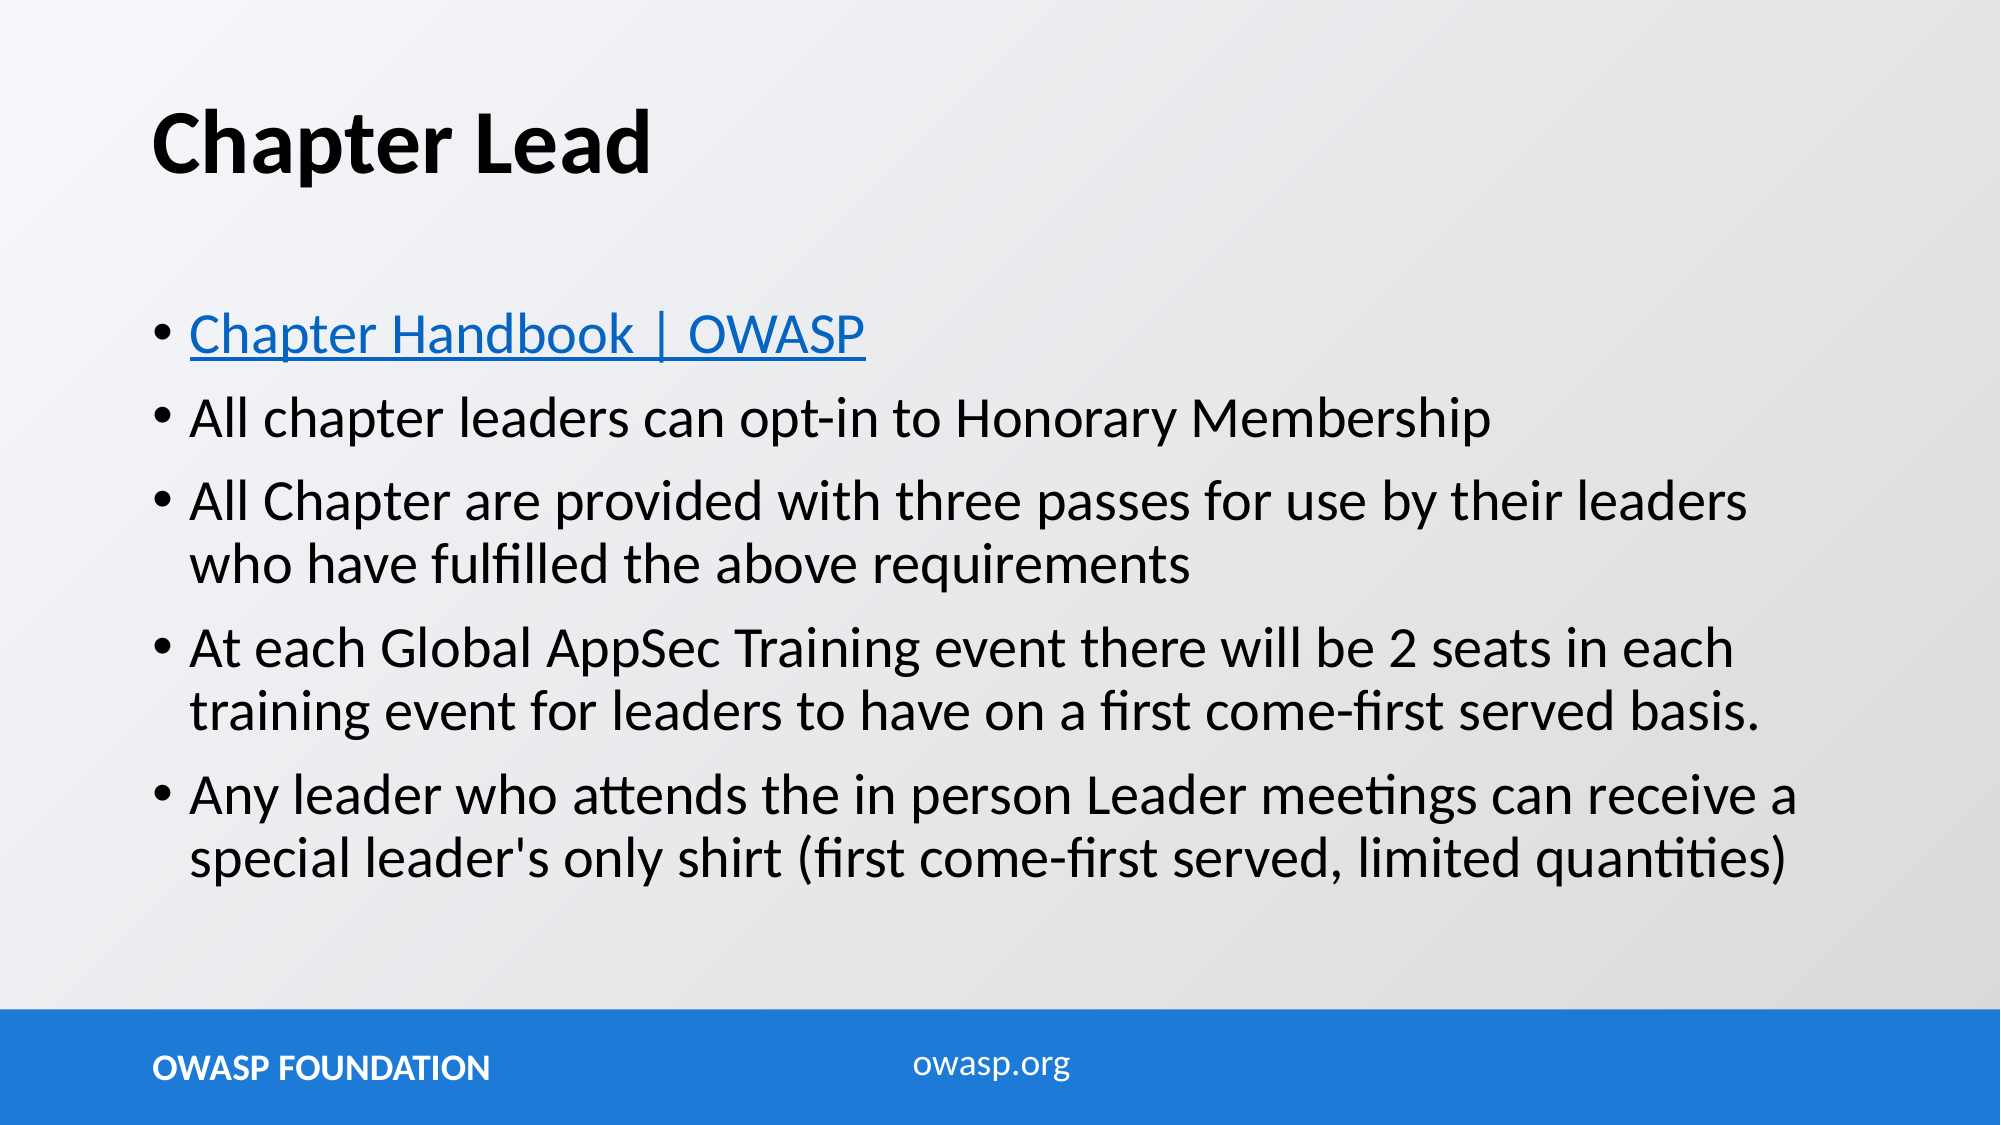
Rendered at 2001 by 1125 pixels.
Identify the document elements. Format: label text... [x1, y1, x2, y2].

list Chapter Handbook | OWASP All chapter leaders can opt-in to Honorary Membership All Chapter are provided with three passes for use by their leaders who have fulfilled the above requirements At each Global AppSec Training event there will be 2 seats in each training event for leaders to have on a first come-first served basis. Any leader who attends the in person Leader meetings can receive a special leader's only shirt (first come-first served, limited quantities) [137, 295, 1863, 1010]
title Chapter Lead [137, 35, 1863, 253]
